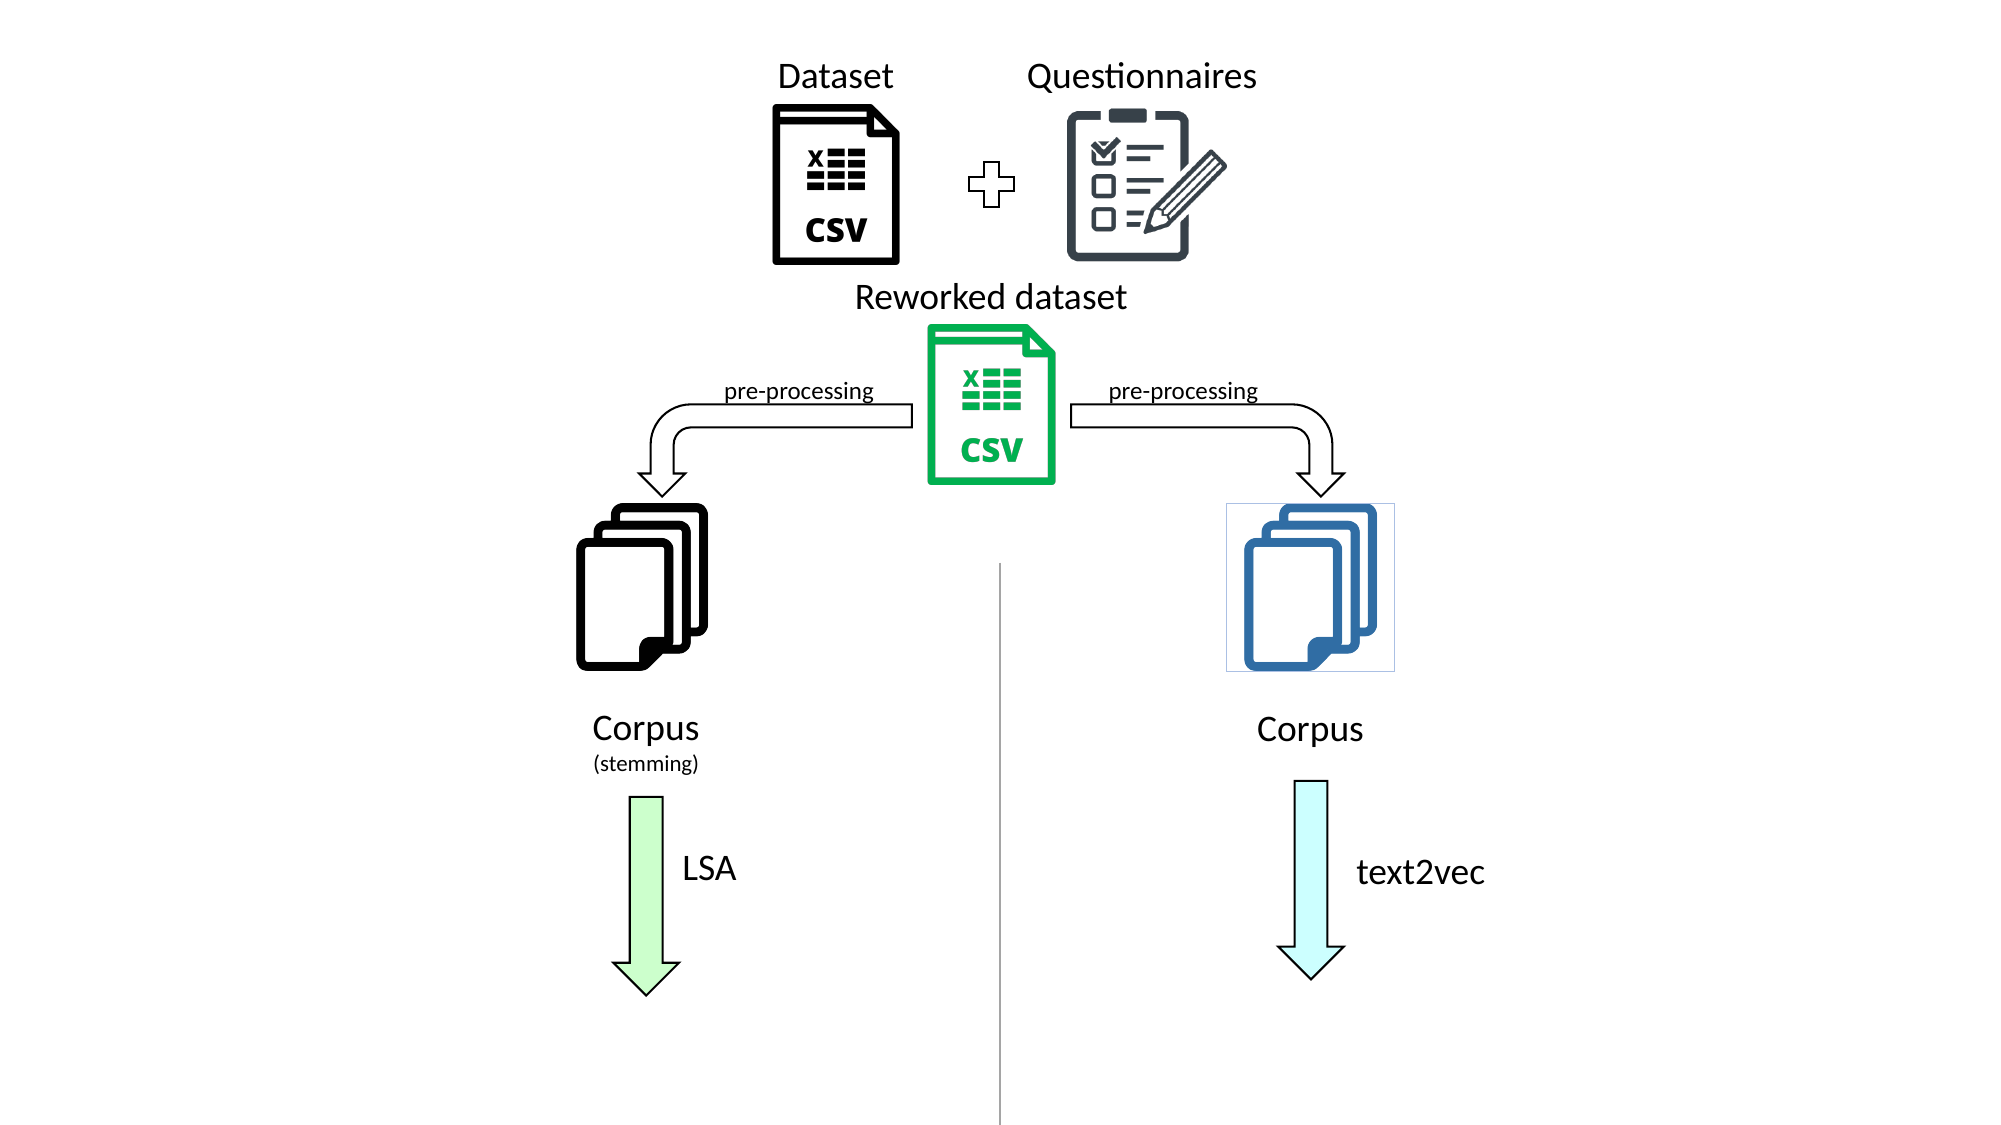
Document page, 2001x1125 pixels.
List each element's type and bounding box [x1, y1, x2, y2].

text_box [535, 44, 1531, 996]
